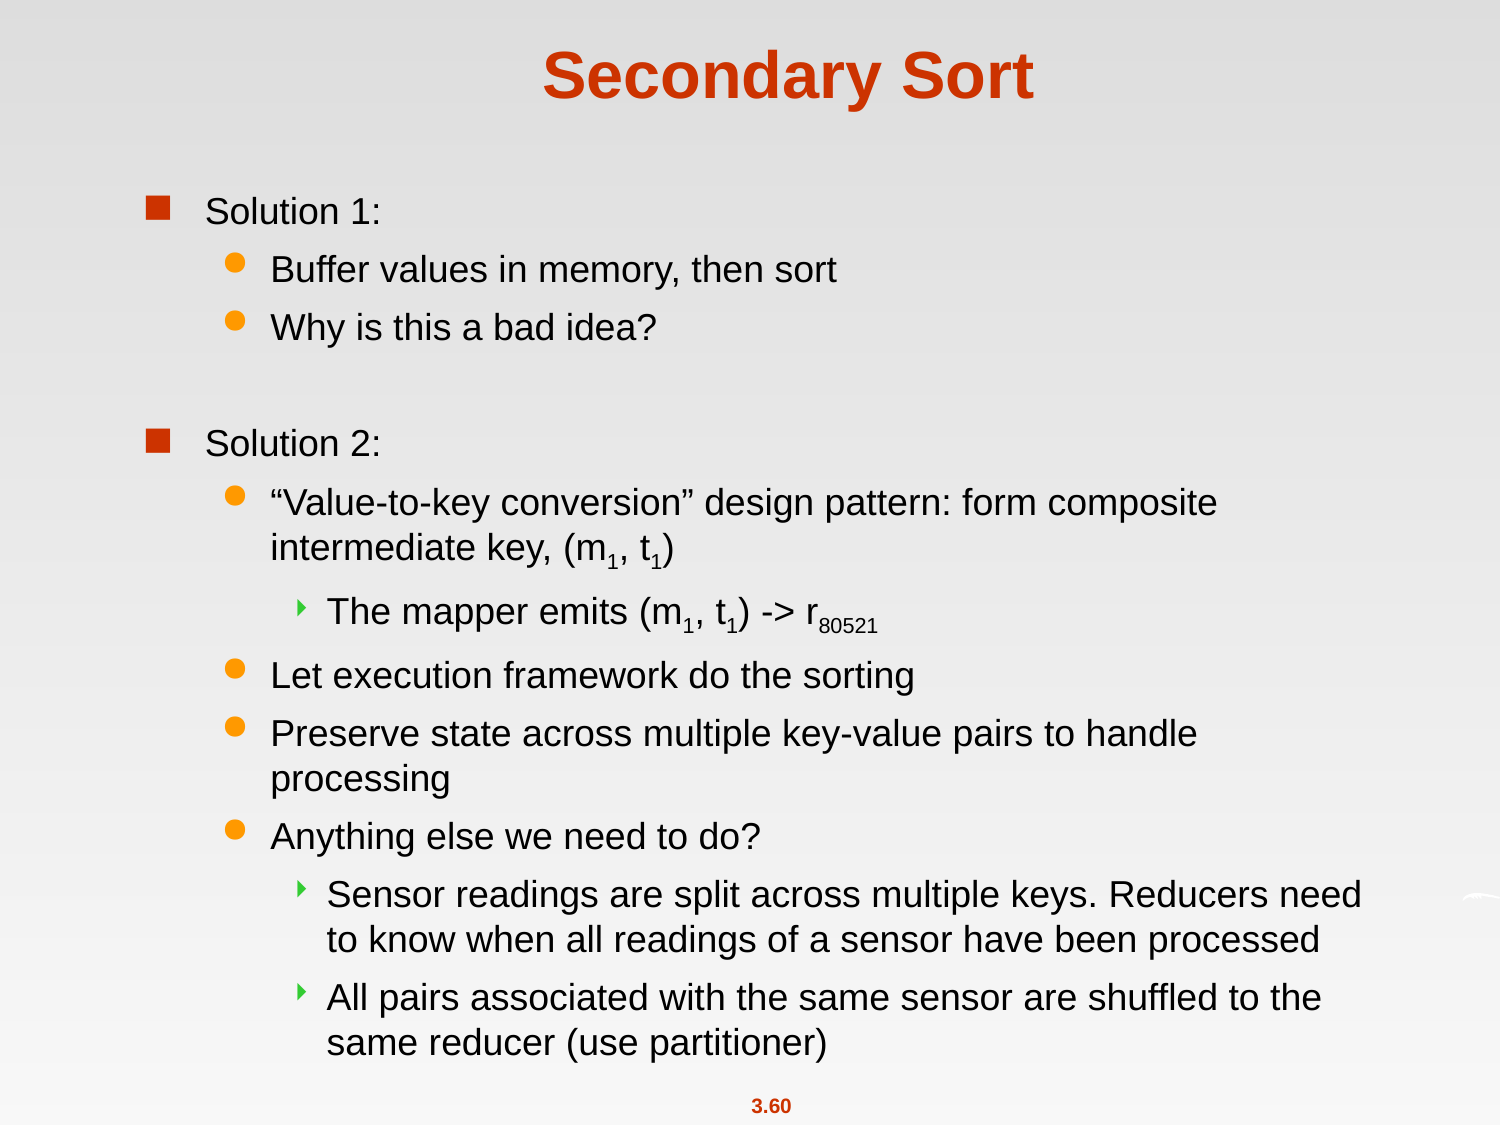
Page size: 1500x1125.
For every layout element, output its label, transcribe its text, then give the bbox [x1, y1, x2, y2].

list Solution 1: Buffer values in memory, then sort Why is this a bad idea? Solution 2: “Value-to-key conversion” design pattern: form composite intermediate key, (m1, t1) The mapper emits (m1, t1) -> r80521 Let execution framework do the sorting Preserve state across multiple key-value pairs to handle processing Anything else we need to do? Sensor readings are split across multiple keys. Reducers need to know when all readings of a sensor have been processed All pairs associated with the same sensor are shuffled to the same reducer (use partitioner) [133, 179, 1391, 984]
title Secondary Sort [126, 19, 1451, 120]
